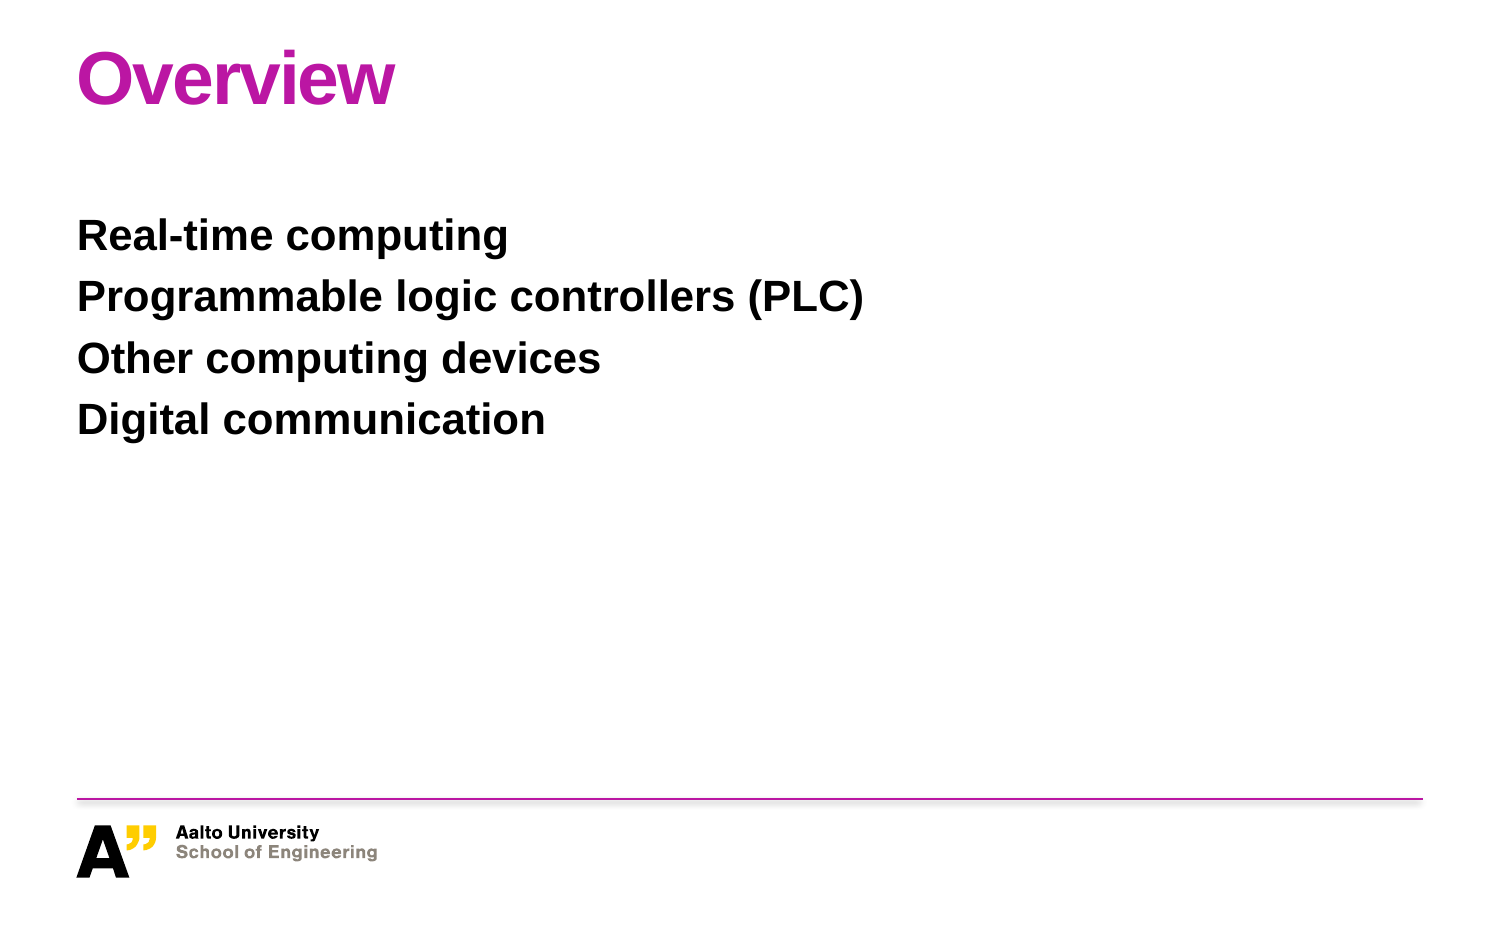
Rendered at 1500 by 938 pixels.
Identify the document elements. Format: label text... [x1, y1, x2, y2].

list Real-time computing Programmable logic controllers (PLC) Other computing devices Digital communication [76, 206, 1424, 755]
title Overview [76, 43, 1424, 206]
